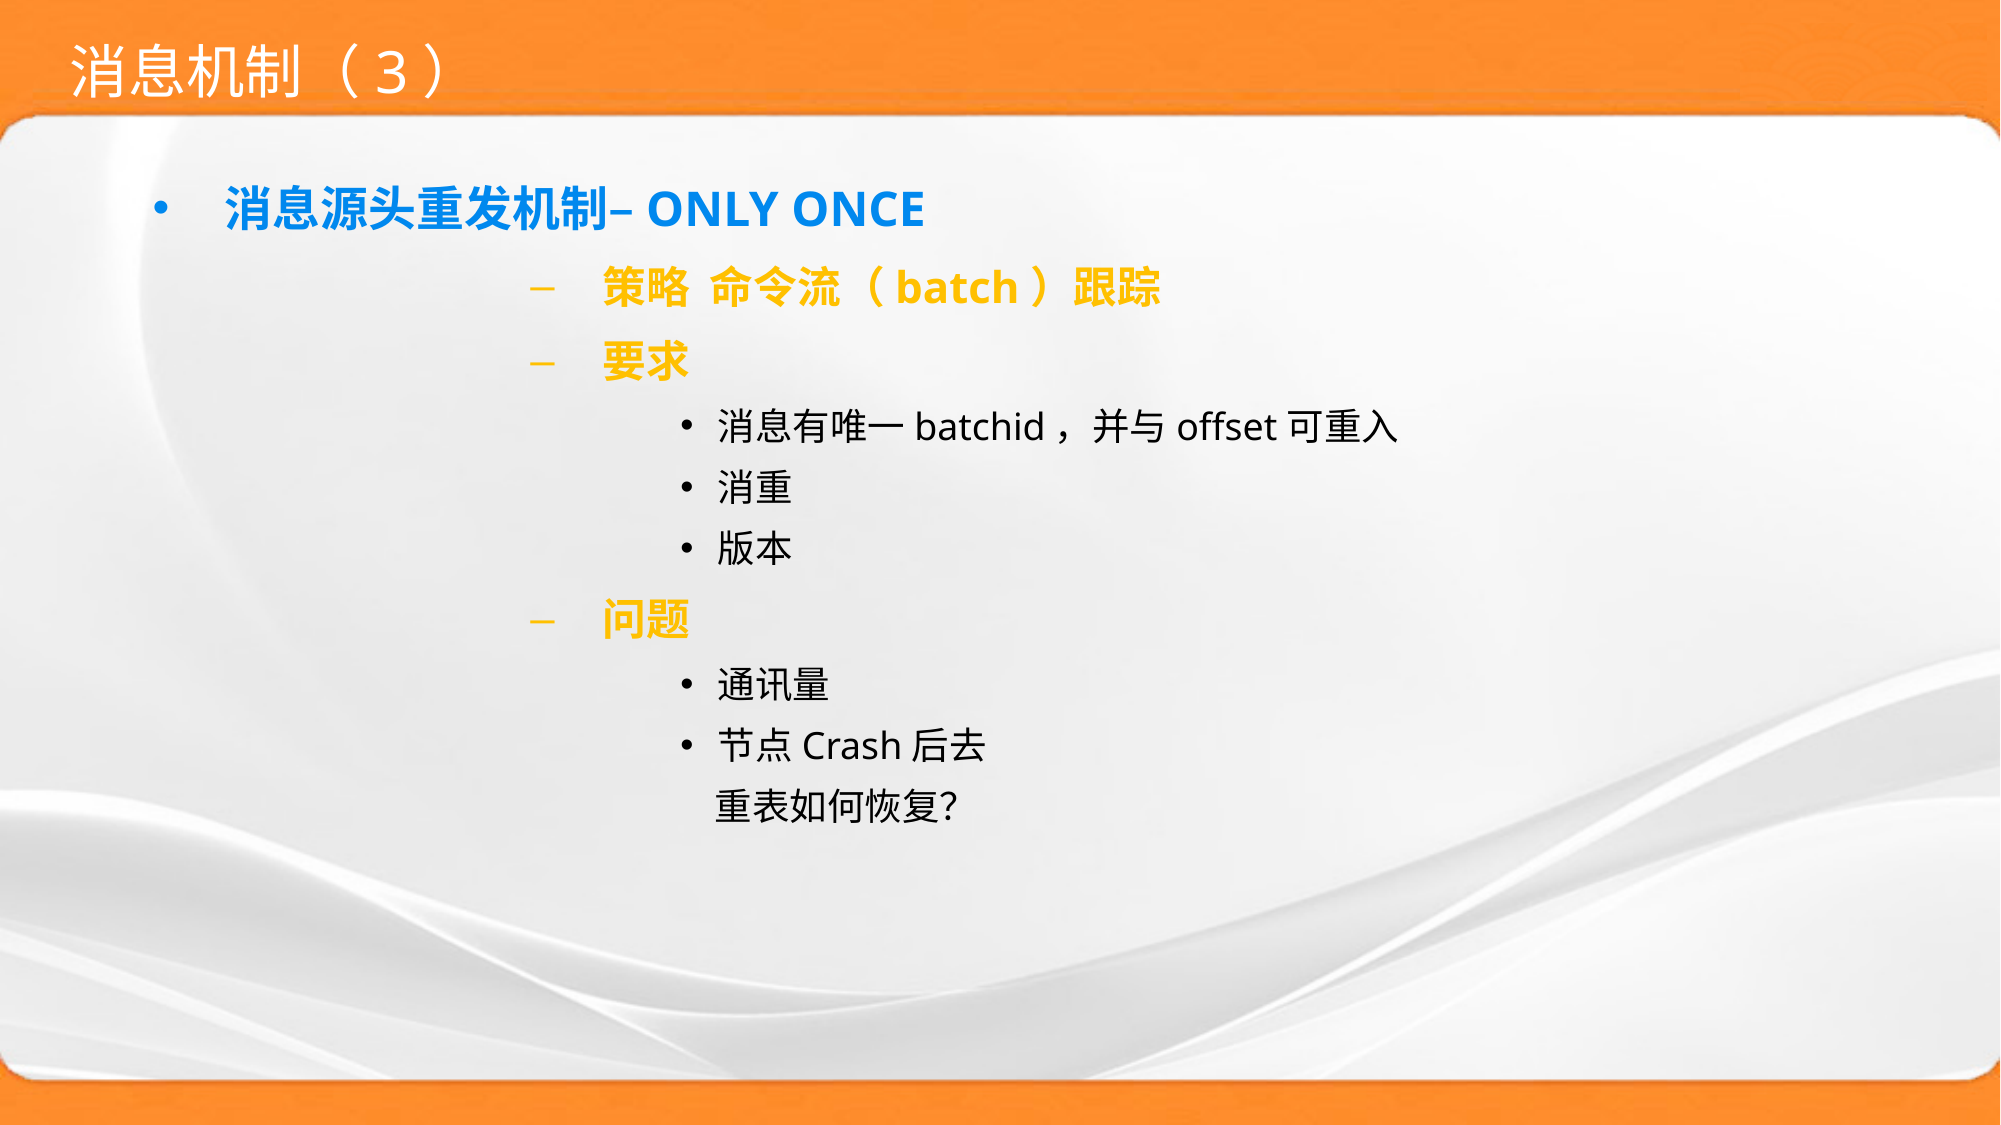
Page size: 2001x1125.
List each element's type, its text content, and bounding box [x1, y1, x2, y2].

title 消息机制（3） [54, 23, 1788, 117]
picture [0, 0, 2001, 1125]
list 消息源头重发机制–ONLY ONCE [137, 155, 1084, 280]
text_box 策略 命令流（batch）跟踪 要求 消息有唯一batchid，并与offset可重入 消重 版本 问题 通讯量 节点Crash后去 重表如何恢复？ [515, 172, 1461, 1125]
